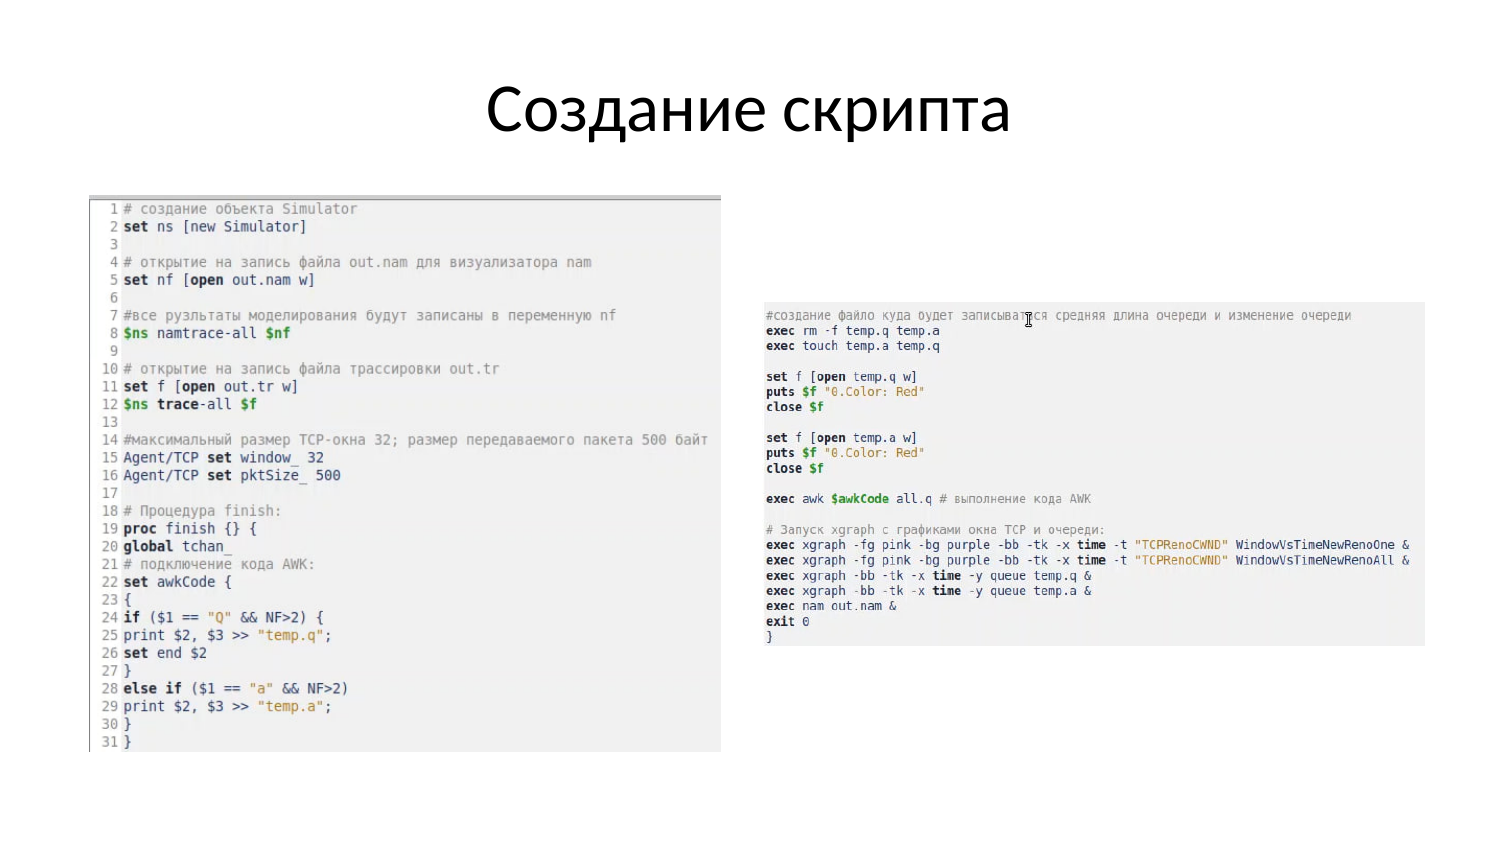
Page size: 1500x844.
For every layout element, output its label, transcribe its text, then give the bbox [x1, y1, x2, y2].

picture [89, 195, 722, 753]
picture [762, 301, 1426, 647]
title Создание скрипта [75, 33, 1425, 175]
